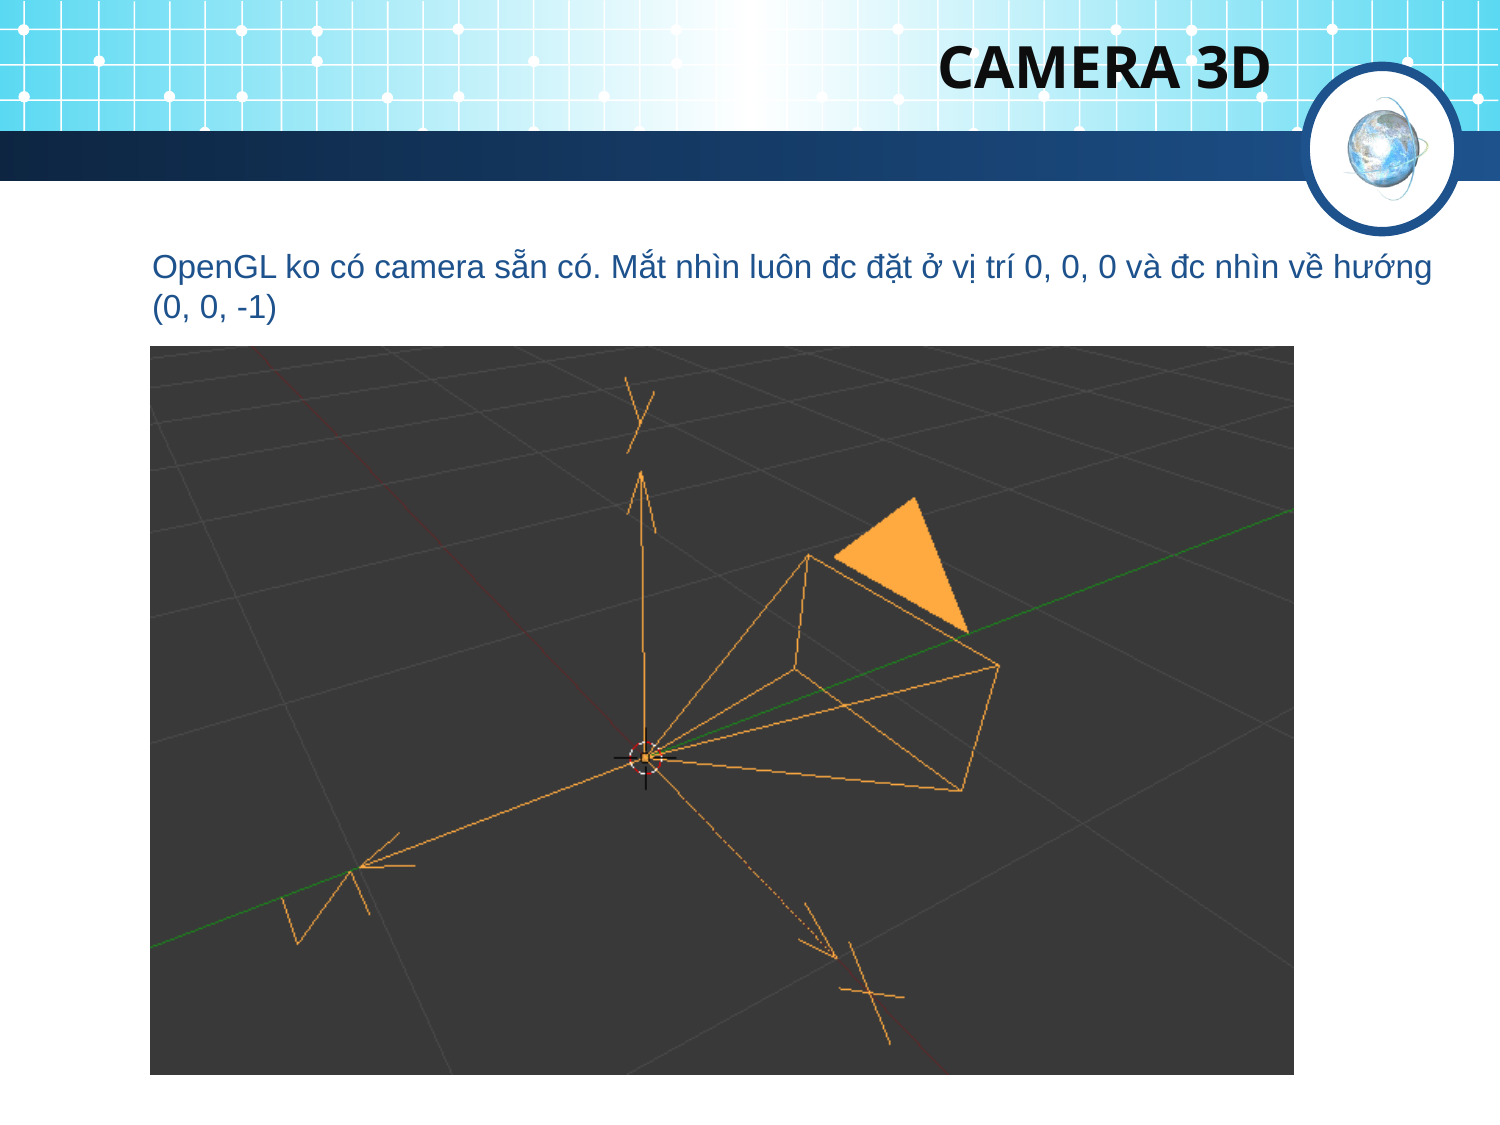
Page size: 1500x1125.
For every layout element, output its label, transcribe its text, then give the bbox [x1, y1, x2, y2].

title CAMERA 3D [74, 0, 1288, 131]
picture [1310, 72, 1454, 226]
text_box OpenGL ko có camera sẵn có. Mắt nhìn luôn đc đặt ở vị trí 0, 0, 0 và đc nhìn về hướng (0, 0, -1) [137, 237, 1500, 333]
picture [149, 346, 1294, 1076]
